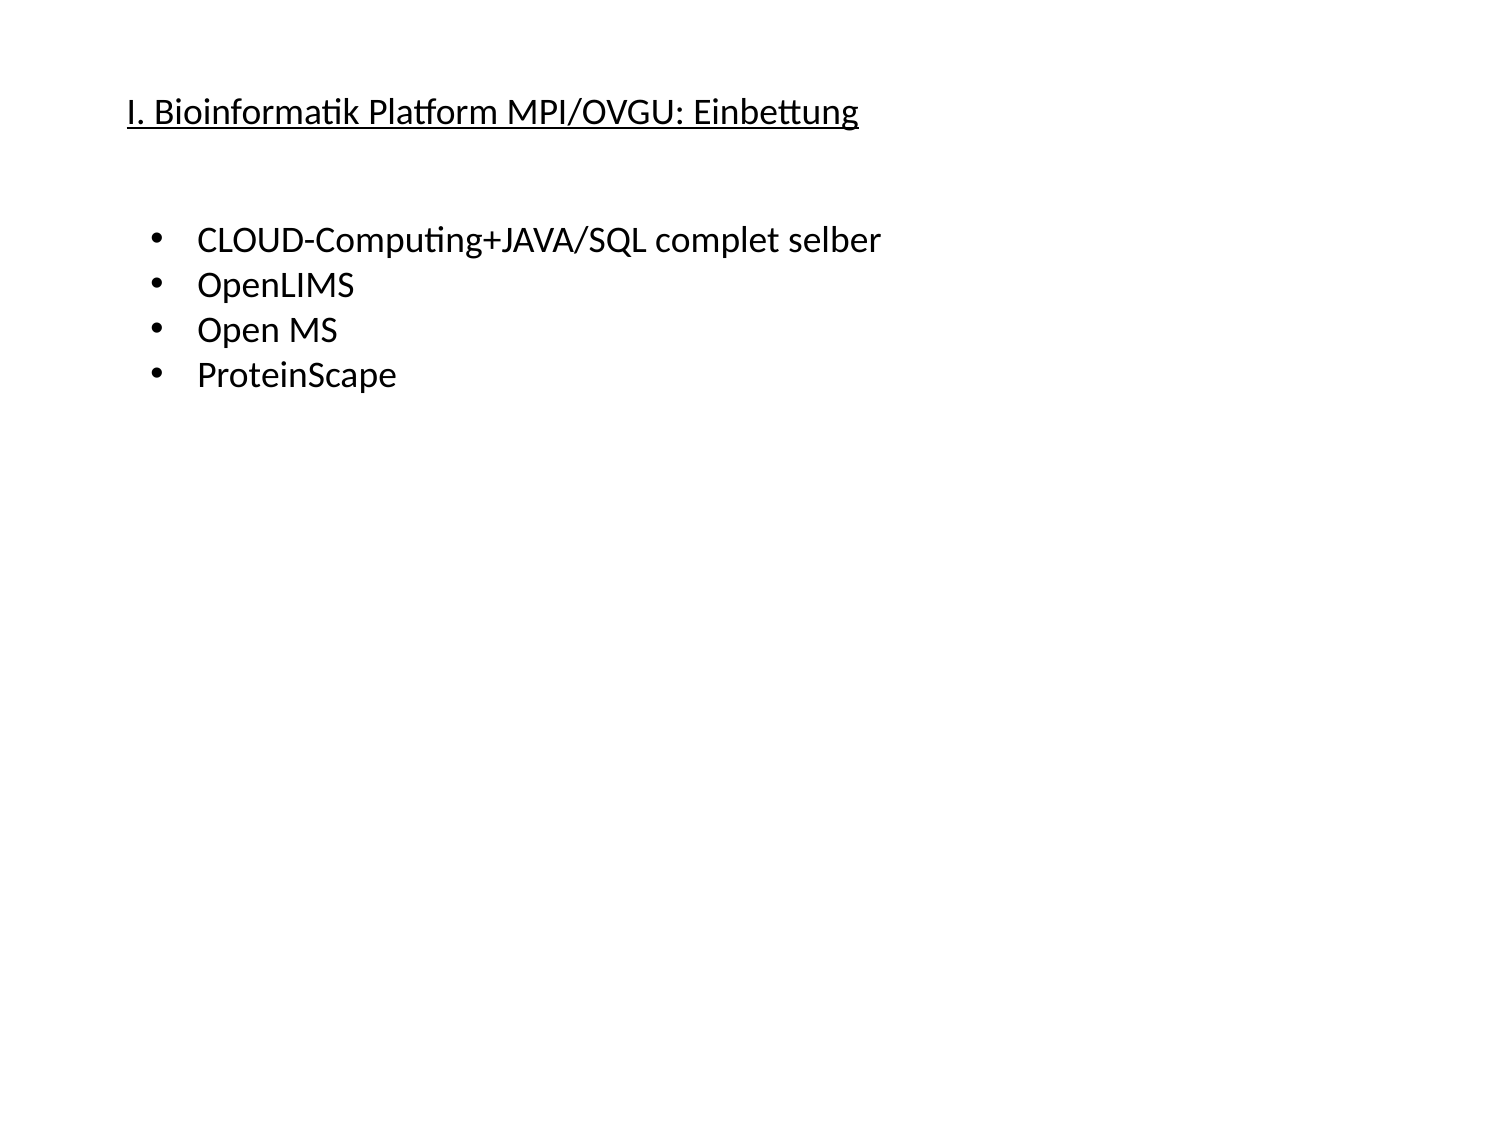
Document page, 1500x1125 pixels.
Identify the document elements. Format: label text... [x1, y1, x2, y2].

text_box CLOUD-Computing+JAVA/SQL complet selber OpenLIMS Open MS ProteinScape [135, 208, 1211, 403]
text_box I. Bioinformatik Platform MPI/OVGU: Einbettung [111, 79, 953, 140]
